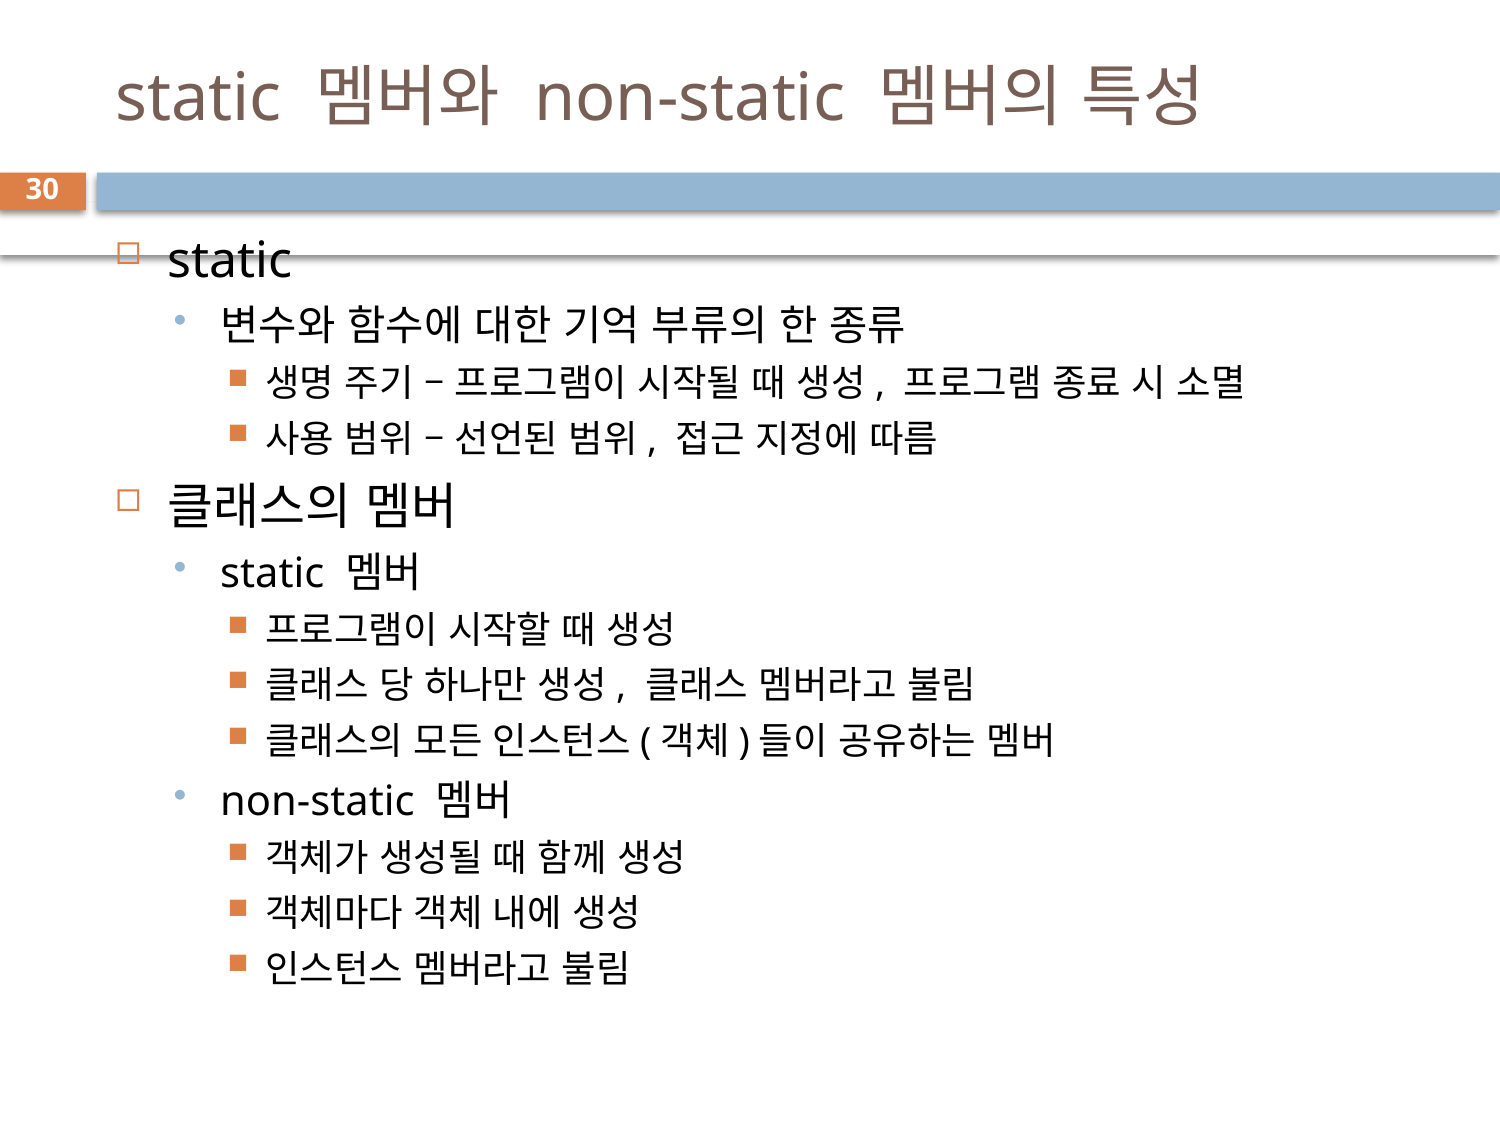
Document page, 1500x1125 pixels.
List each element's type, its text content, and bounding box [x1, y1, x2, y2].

list static 변수와 함수에 대한 기억 부류의 한 종류 생명 주기 – 프로그램이 시작될 때 생성, 프로그램 종료 시 소멸 사용 범위 – 선언된 범위, 접근 지정에 따름 클래스의 멤버 static 멤버 프로그램이 시작할 때 생성 클래스 당 하나만 생성, 클래스 멤버라고 불림 클래스의 모든 인스턴스(객체)들이 공유하는 멤버 non-static 멤버 객체가 생성될 때 함께 생성 객체마다 객체 내에 생성 인스턴스 멤버라고 불림 [100, 219, 1438, 1047]
title static 멤버와 non-static 멤버의 특성 [100, 37, 1438, 149]
slide_number 30 [0, 170, 87, 211]
